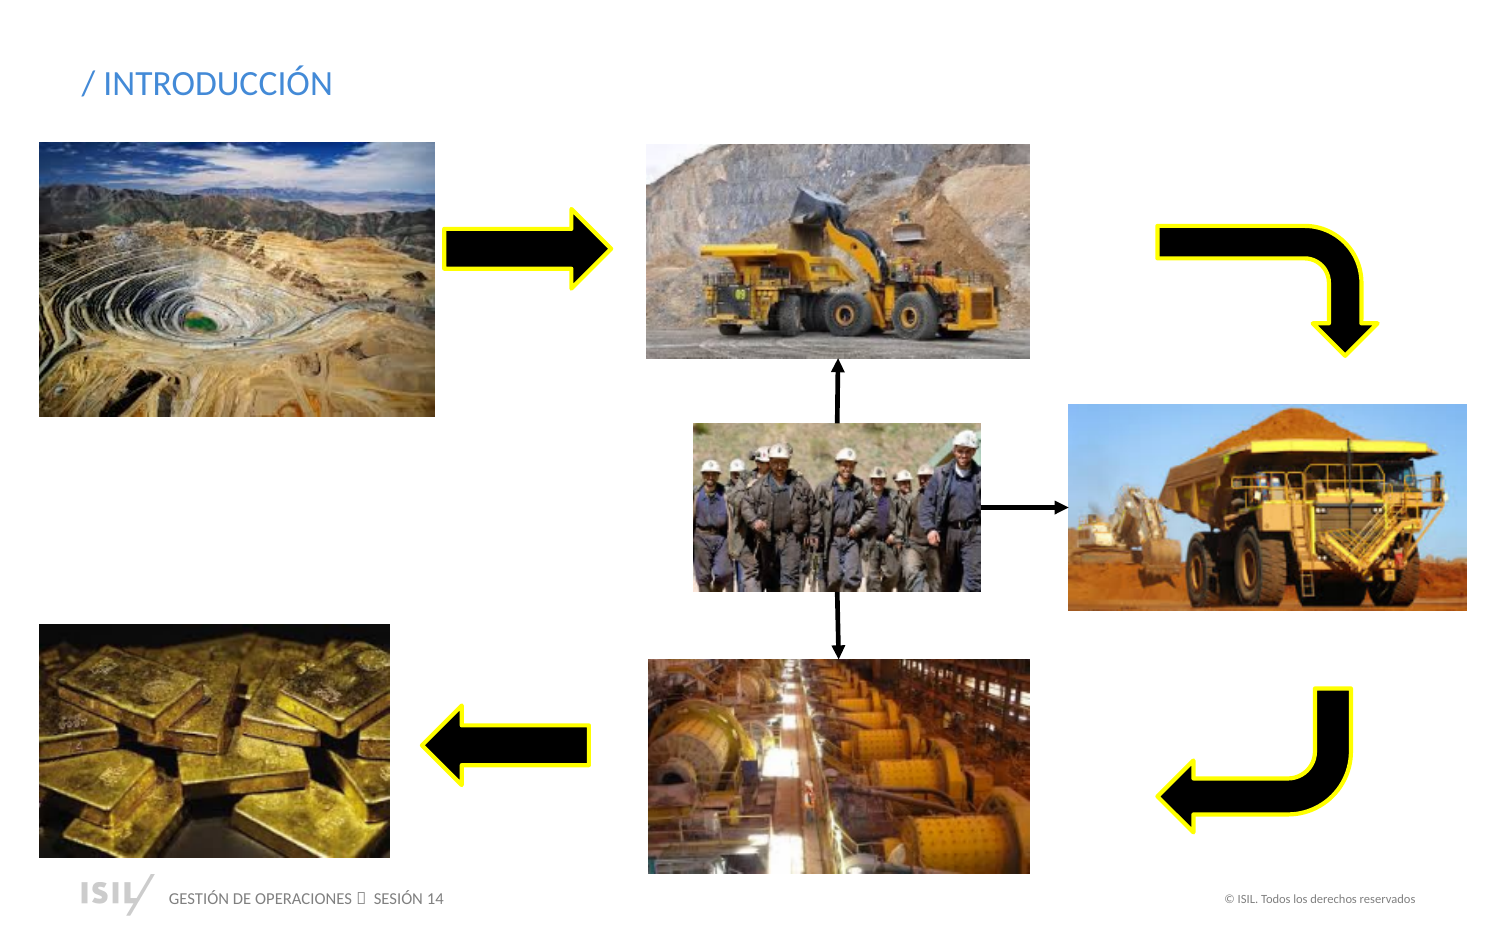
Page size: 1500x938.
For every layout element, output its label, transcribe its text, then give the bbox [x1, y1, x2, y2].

picture [646, 143, 1030, 359]
picture [38, 624, 390, 859]
picture [647, 659, 1030, 874]
text_box / INTRODUCCIÓN [66, 52, 1249, 110]
text_box [442, 207, 614, 291]
text_box [1155, 686, 1354, 835]
picture [693, 423, 982, 593]
picture [1068, 404, 1467, 611]
text_box [419, 703, 591, 788]
text_box [1155, 223, 1380, 358]
picture [38, 141, 435, 417]
